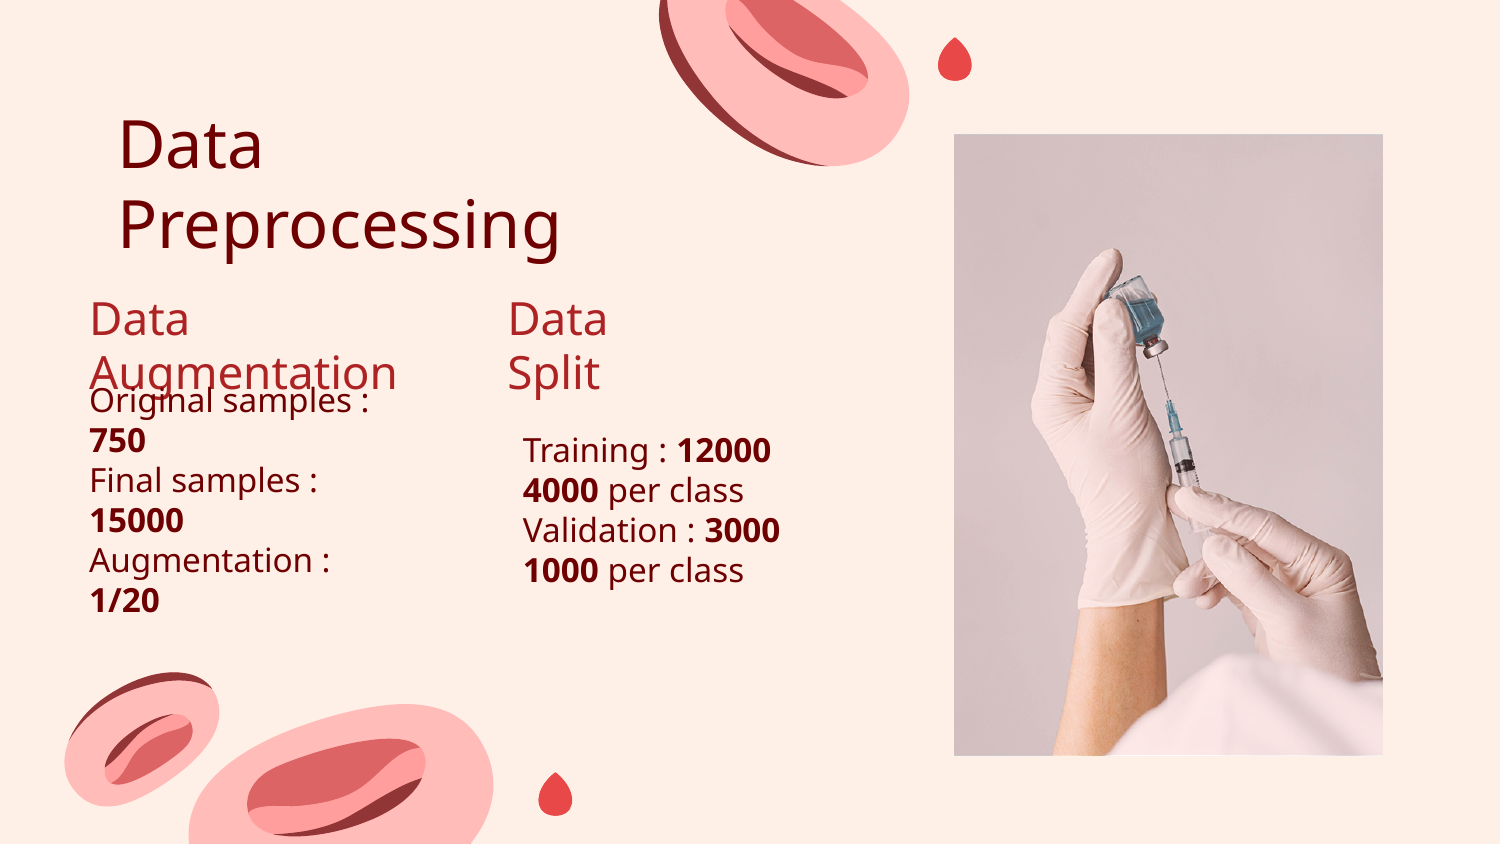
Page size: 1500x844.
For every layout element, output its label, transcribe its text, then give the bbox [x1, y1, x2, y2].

subtitle Data Augmentation [74, 274, 467, 358]
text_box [953, 134, 1384, 756]
subtitle Training : 12000 4000 per class Validation : 3000 1000 per class [507, 416, 858, 602]
subtitle Data Split [492, 274, 842, 358]
subtitle Original samples : 750 Final samples : 15000 Augmentation : 1/20 [74, 416, 424, 582]
title Data Preprocessing [116, 95, 683, 269]
